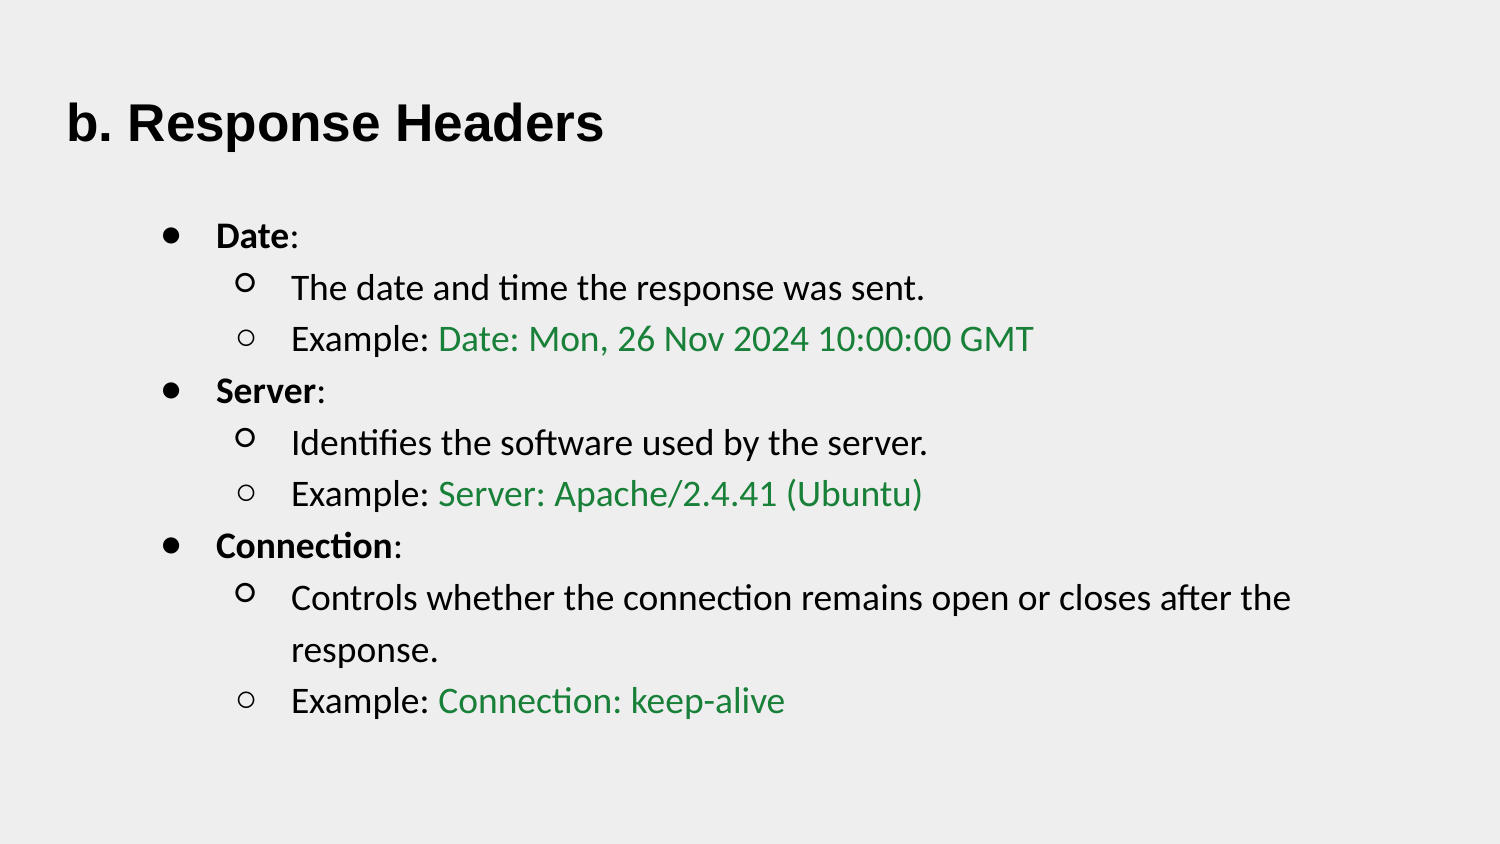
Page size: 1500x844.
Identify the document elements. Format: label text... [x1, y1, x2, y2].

list Date: The date and time the response was sent. Example: Date: Mon, 26 Nov 2024 10:00:00 GMT Server: Identifies the software used by the server. Example: Server: Apache/2.4.41 (Ubuntu) Connection: Controls whether the connection remains open or closes after the response. Example: Connection: keep-alive [51, 189, 1449, 750]
title b. Response Headers [51, 72, 1449, 167]
